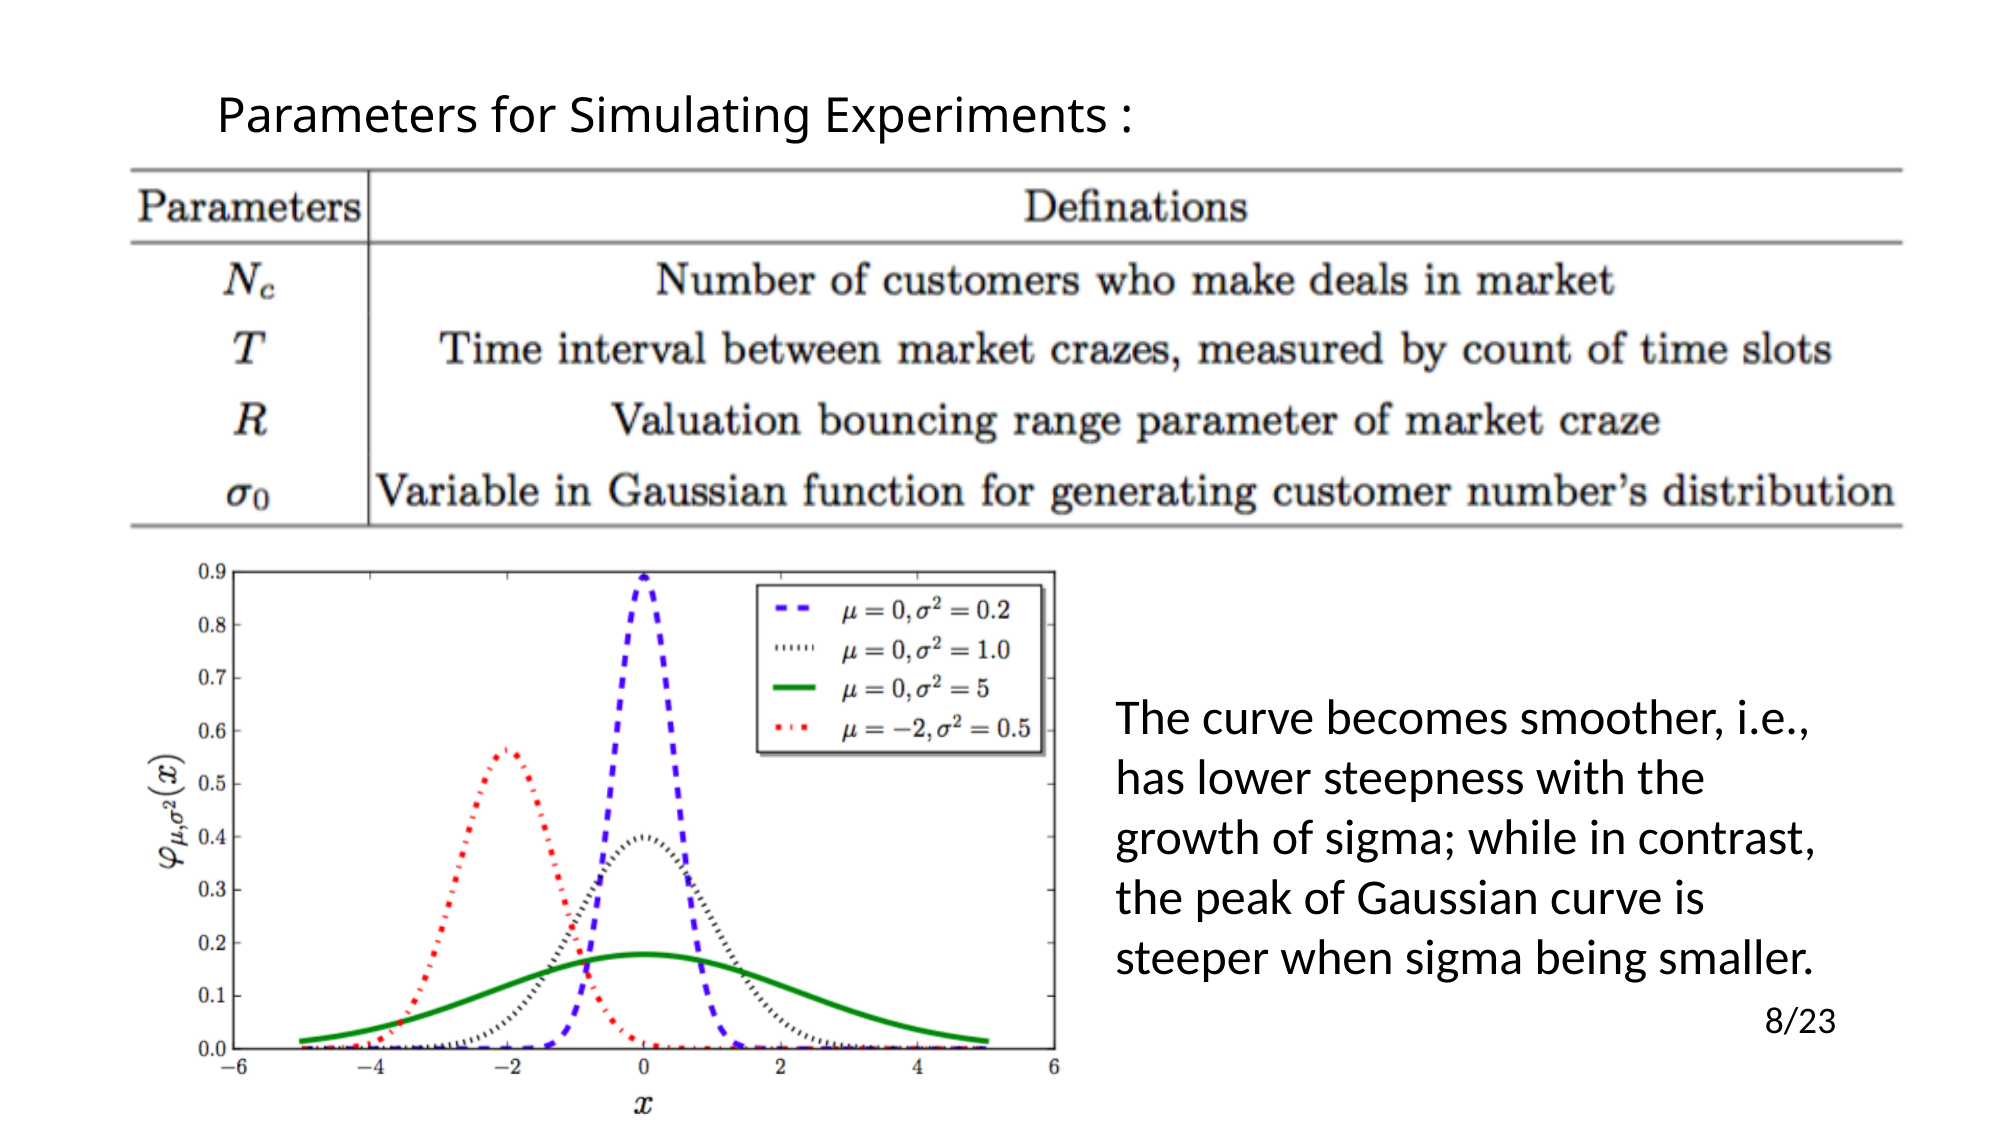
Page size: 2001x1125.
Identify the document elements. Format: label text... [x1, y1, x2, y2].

picture [126, 160, 1913, 534]
title Parameters for Simulating Experiments : [201, 30, 1702, 160]
text_box The curve becomes smoother, i.e., has lower steepness with the growth of sigma; while in contrast, the peak of Gaussian curve is steeper when sigma being smaller. [1101, 676, 1839, 992]
picture [126, 546, 1101, 1125]
text_box 8/23 [1749, 988, 1939, 1049]
